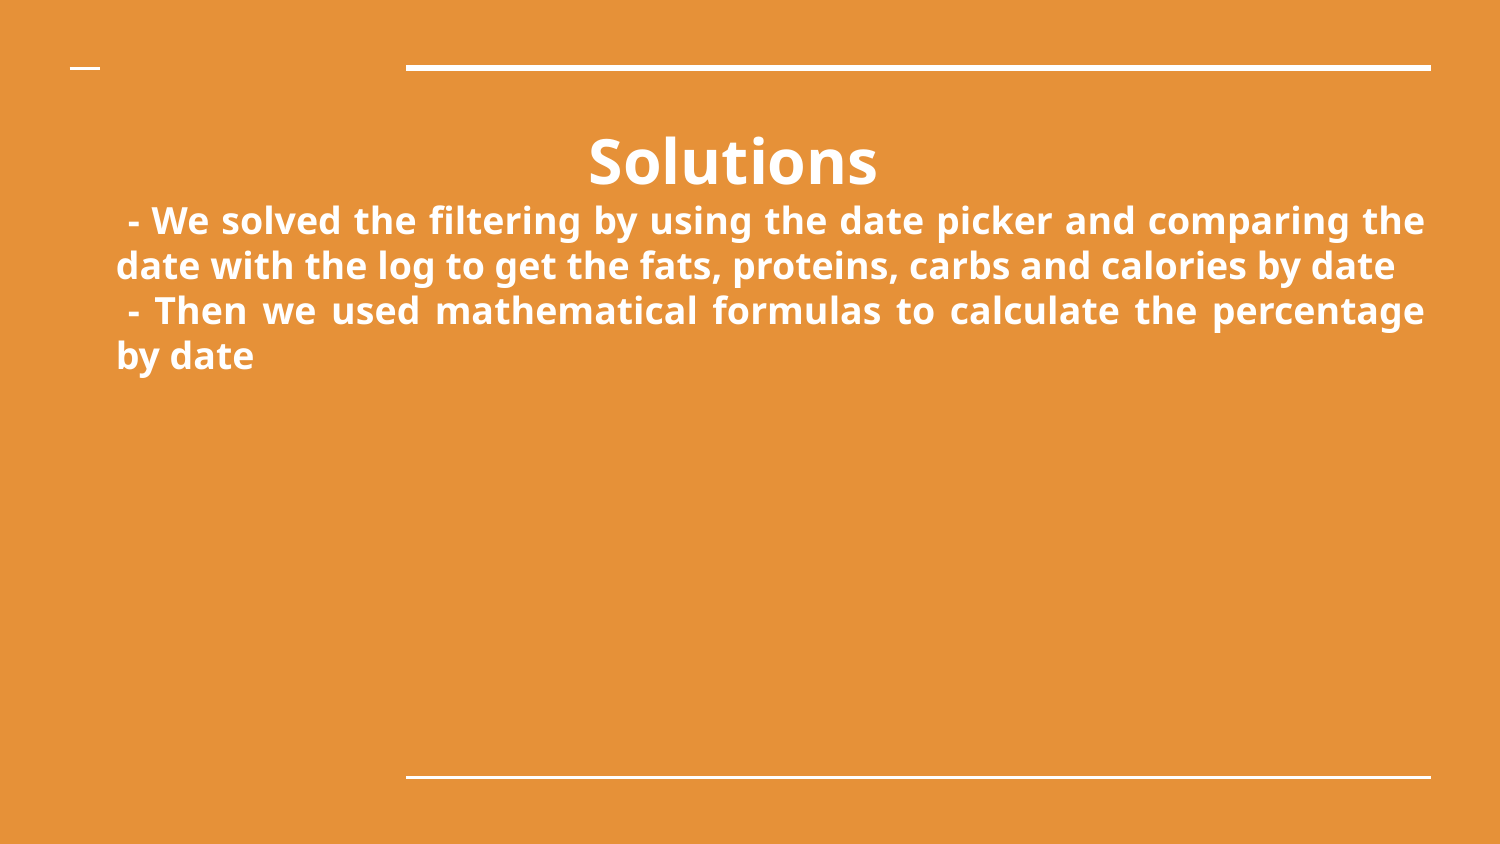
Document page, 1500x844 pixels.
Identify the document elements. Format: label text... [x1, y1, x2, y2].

title Solutions -- We solved the filtering by using the date picker and comparing the date with the log to get the fats, proteins, carbs and calories by date -- Then we used mathematical formulas to calculate the percentage by date [25, 107, 1442, 737]
